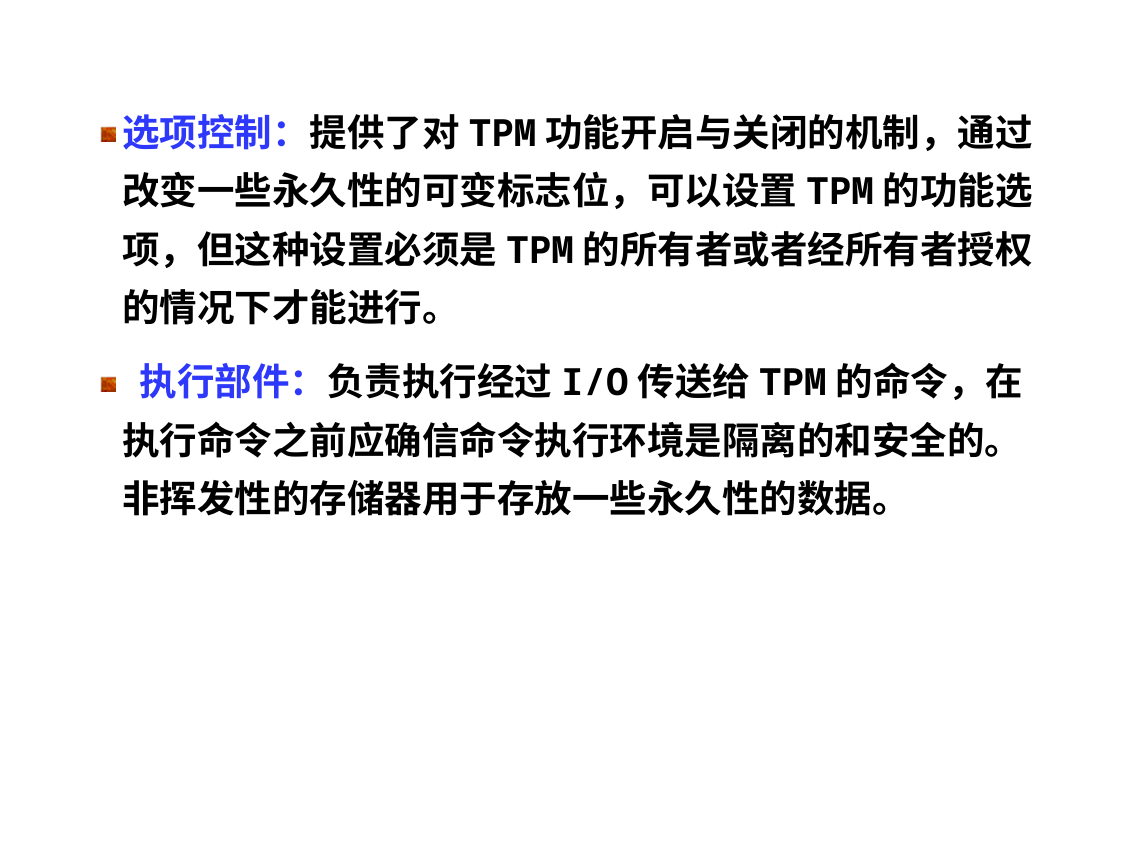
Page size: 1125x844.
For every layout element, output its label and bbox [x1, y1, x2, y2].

text_box [70, 87, 1125, 765]
